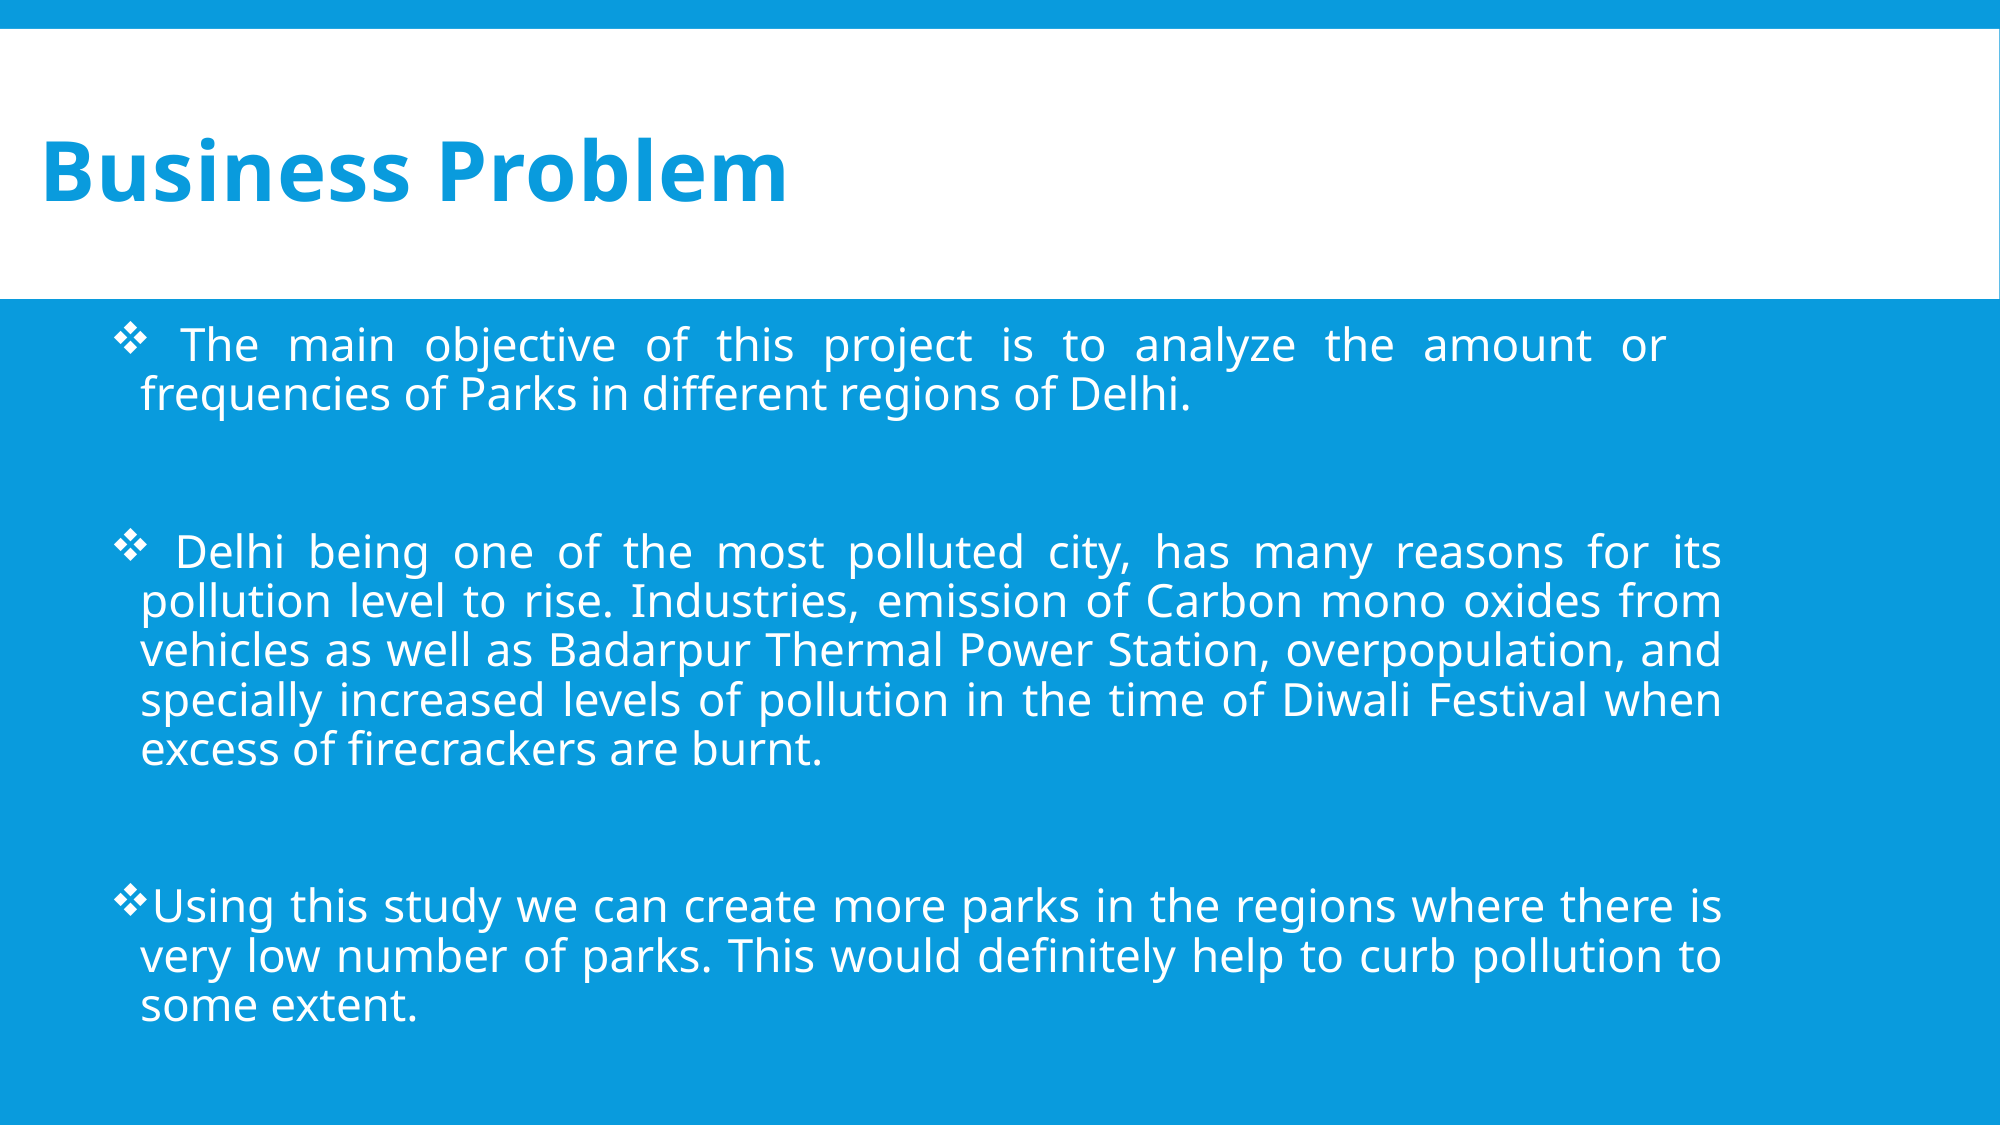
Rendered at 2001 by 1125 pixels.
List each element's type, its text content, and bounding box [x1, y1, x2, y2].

text_box Business Problem [25, 110, 807, 226]
list The main objective of this project is to analyze the amount or frequencies of Parks in different regions of Delhi. Delhi being one of the most polluted city, has many reasons for its pollution level to rise. Industries, emission of Carbon mono oxides from vehicles as well as Badarpur Thermal Power Station, overpopulation, and specially increased levels of pollution in the time of Diwali Festival when excess of firecrackers are burnt. Using this study we can create more parks in the regions where there is very low number of parks. This would definitely help to curb pollution to some extent. [95, 314, 1739, 1125]
